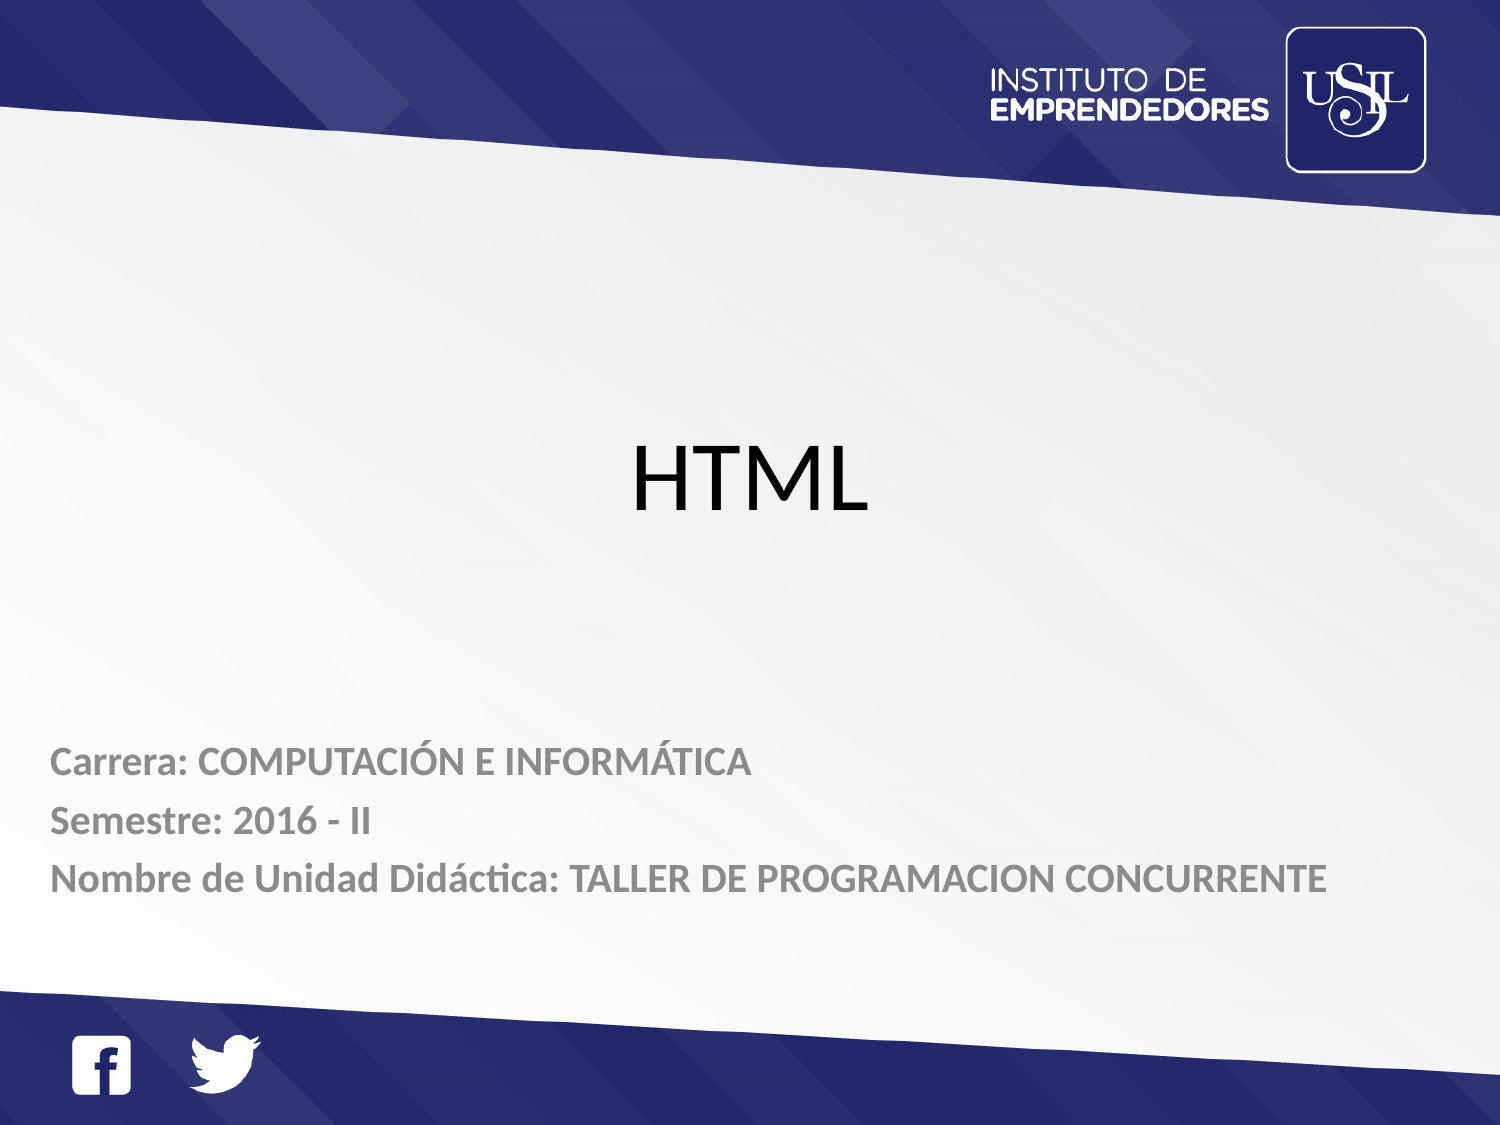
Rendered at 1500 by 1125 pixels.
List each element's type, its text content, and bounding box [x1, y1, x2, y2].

picture [0, 0, 1500, 1125]
title HTML [112, 349, 1388, 591]
subtitle Carrera: COMPUTACIÓN E INFORMÁTICA Semestre: 2016 - II Nombre de Unidad Didáctica: TALLER DE PROGRAMACION CONCURRENTE [35, 726, 1447, 938]
